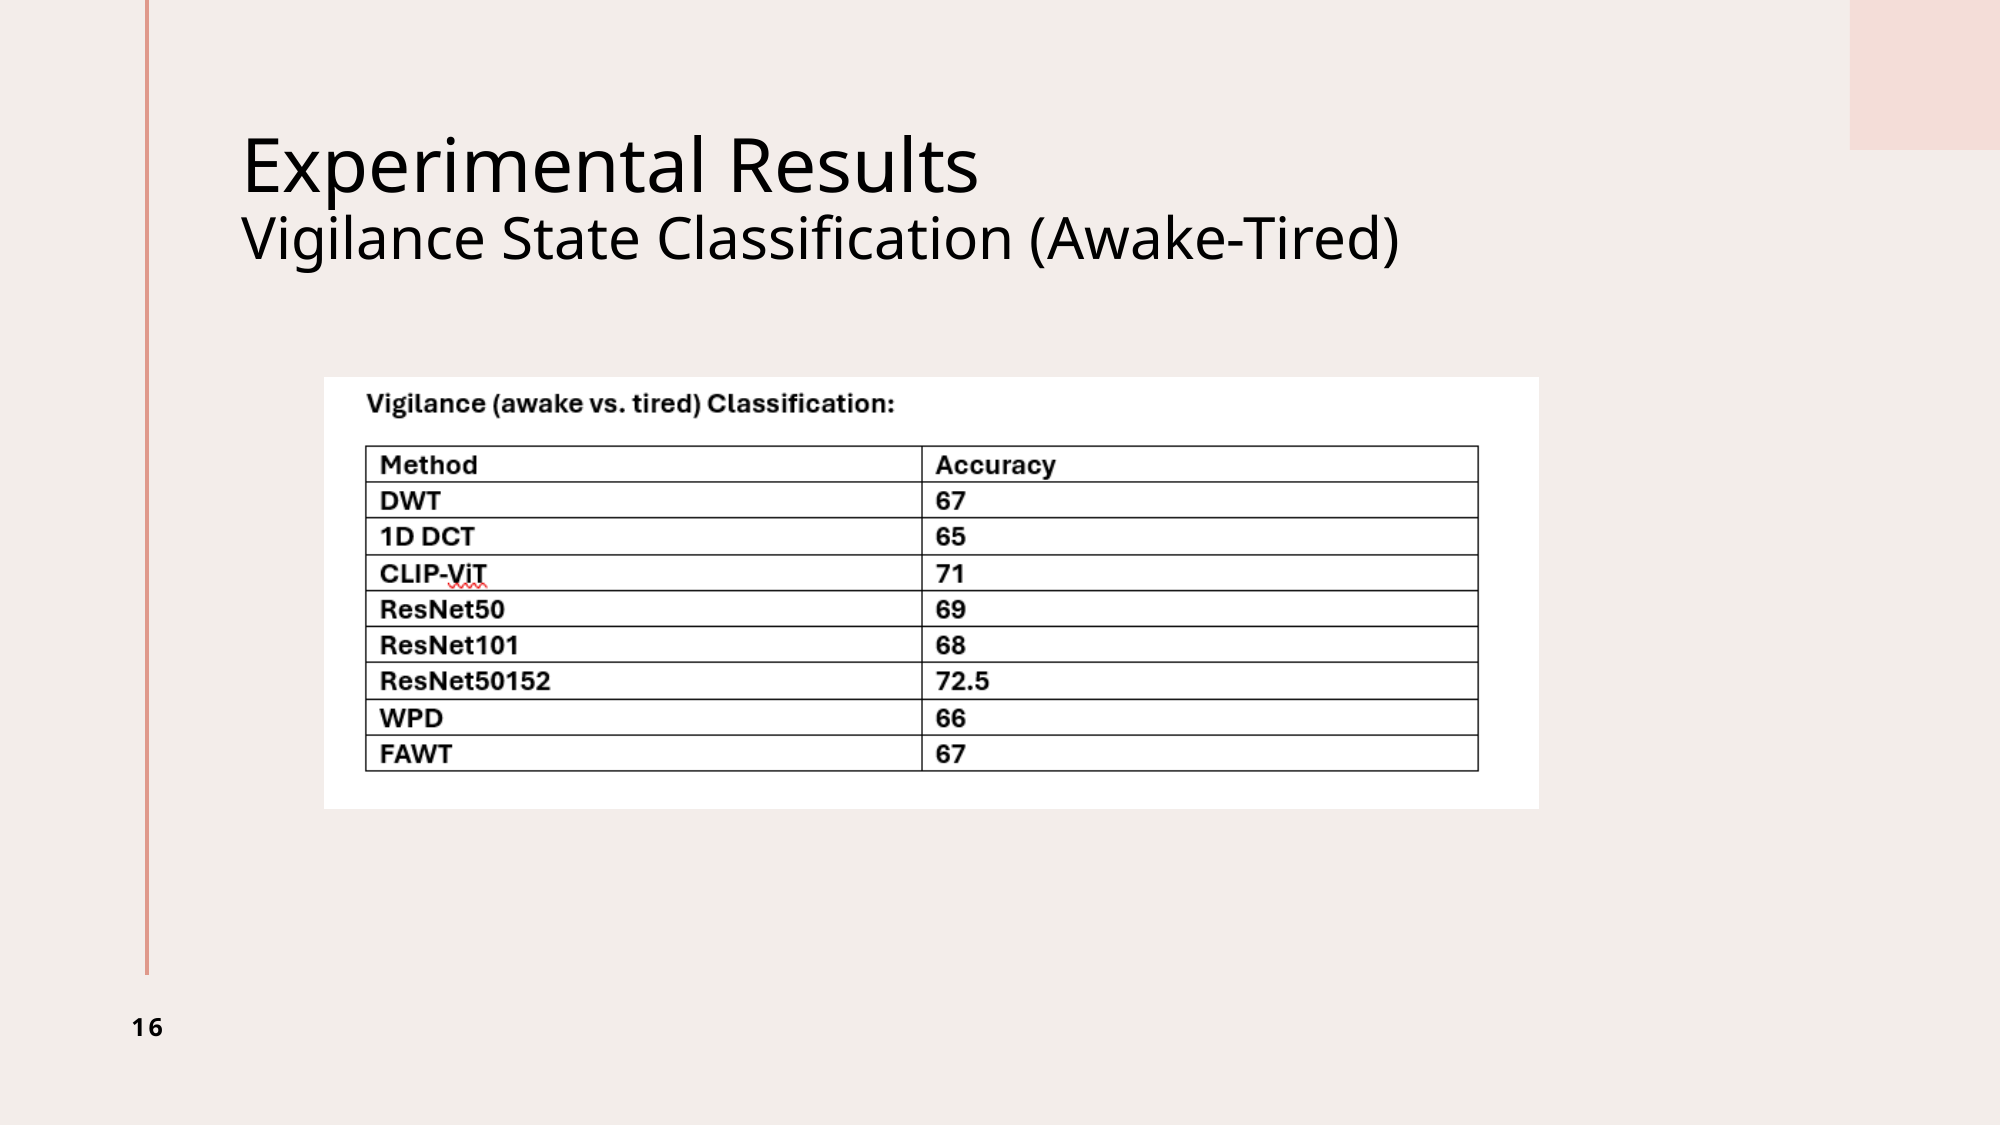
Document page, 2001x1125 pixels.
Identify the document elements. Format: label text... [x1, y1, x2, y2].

slide_number 16 [67, 975, 227, 1082]
picture [324, 377, 1539, 809]
title Experimental Results Vigilance State Classification (Awake-Tired) [240, 82, 1850, 317]
